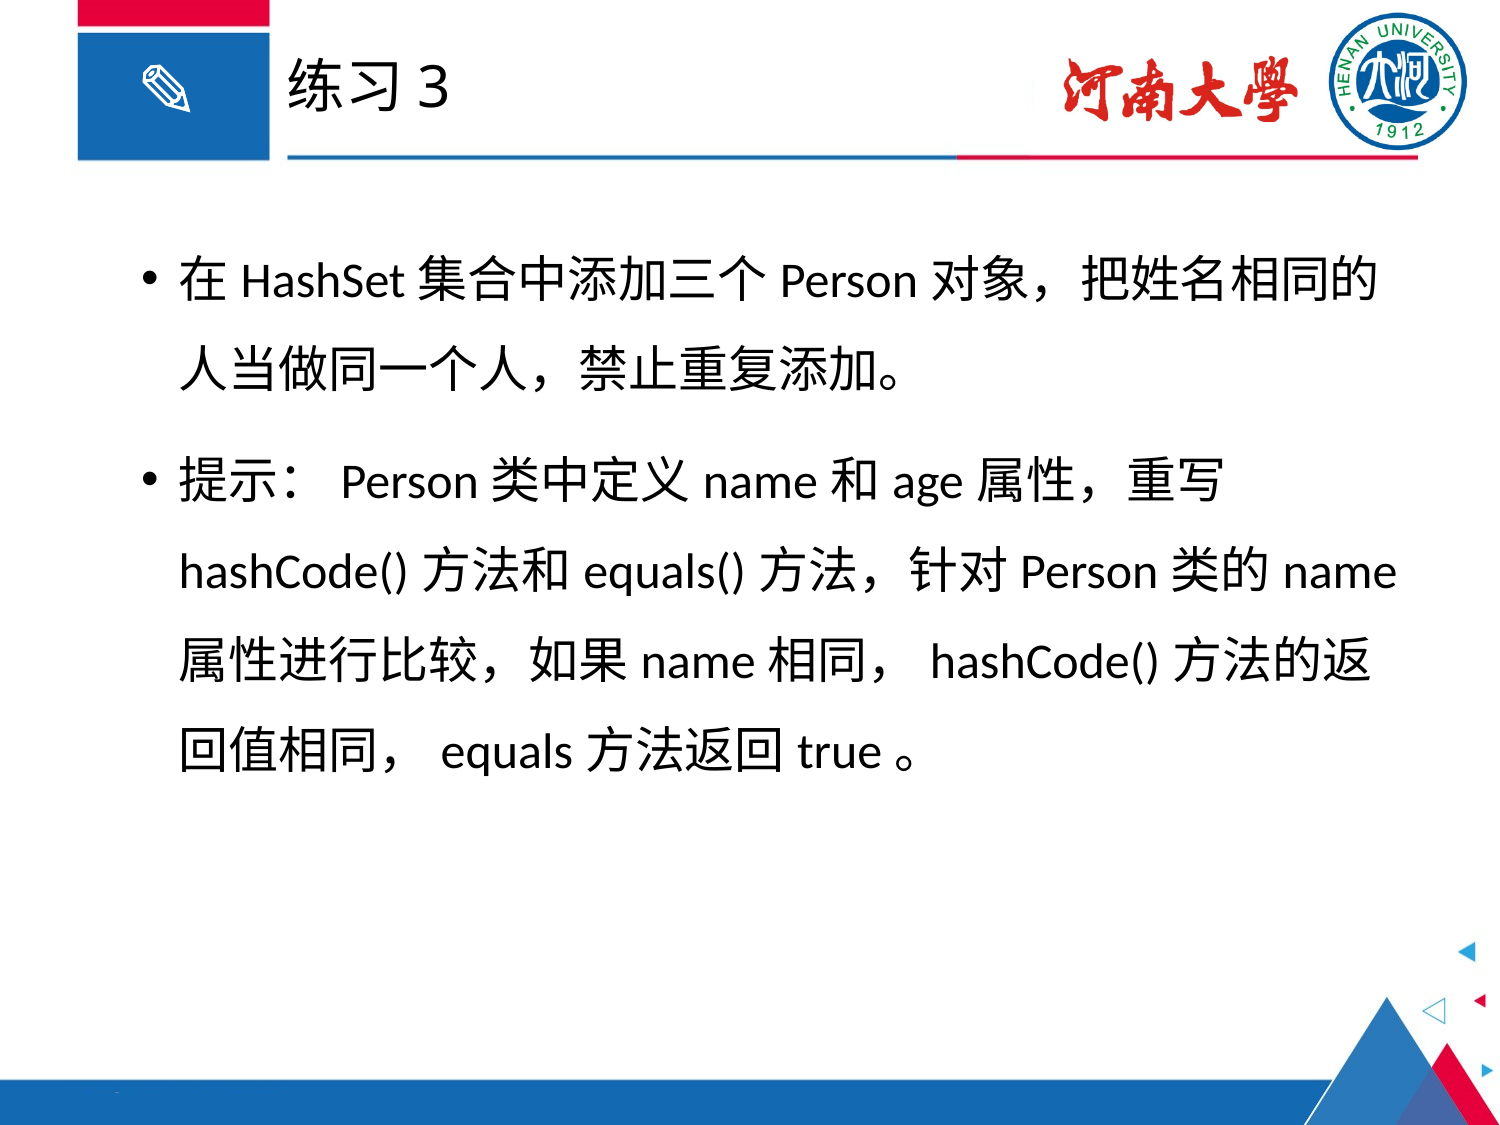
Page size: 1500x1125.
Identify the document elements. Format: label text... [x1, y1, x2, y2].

title 练习3 [271, 25, 1046, 153]
list 在HashSet集合中添加三个Person对象，把姓名相同的人当做同一个人，禁止重复添加。 提示：Person类中定义name和age属性，重写hashCode()方法和equals()方法，针对Person类的name属性进行比较，如果name相同，hashCode()方法的返回值相同，equals方法返回true。 [126, 210, 1420, 990]
picture [0, 0, 1500, 1125]
